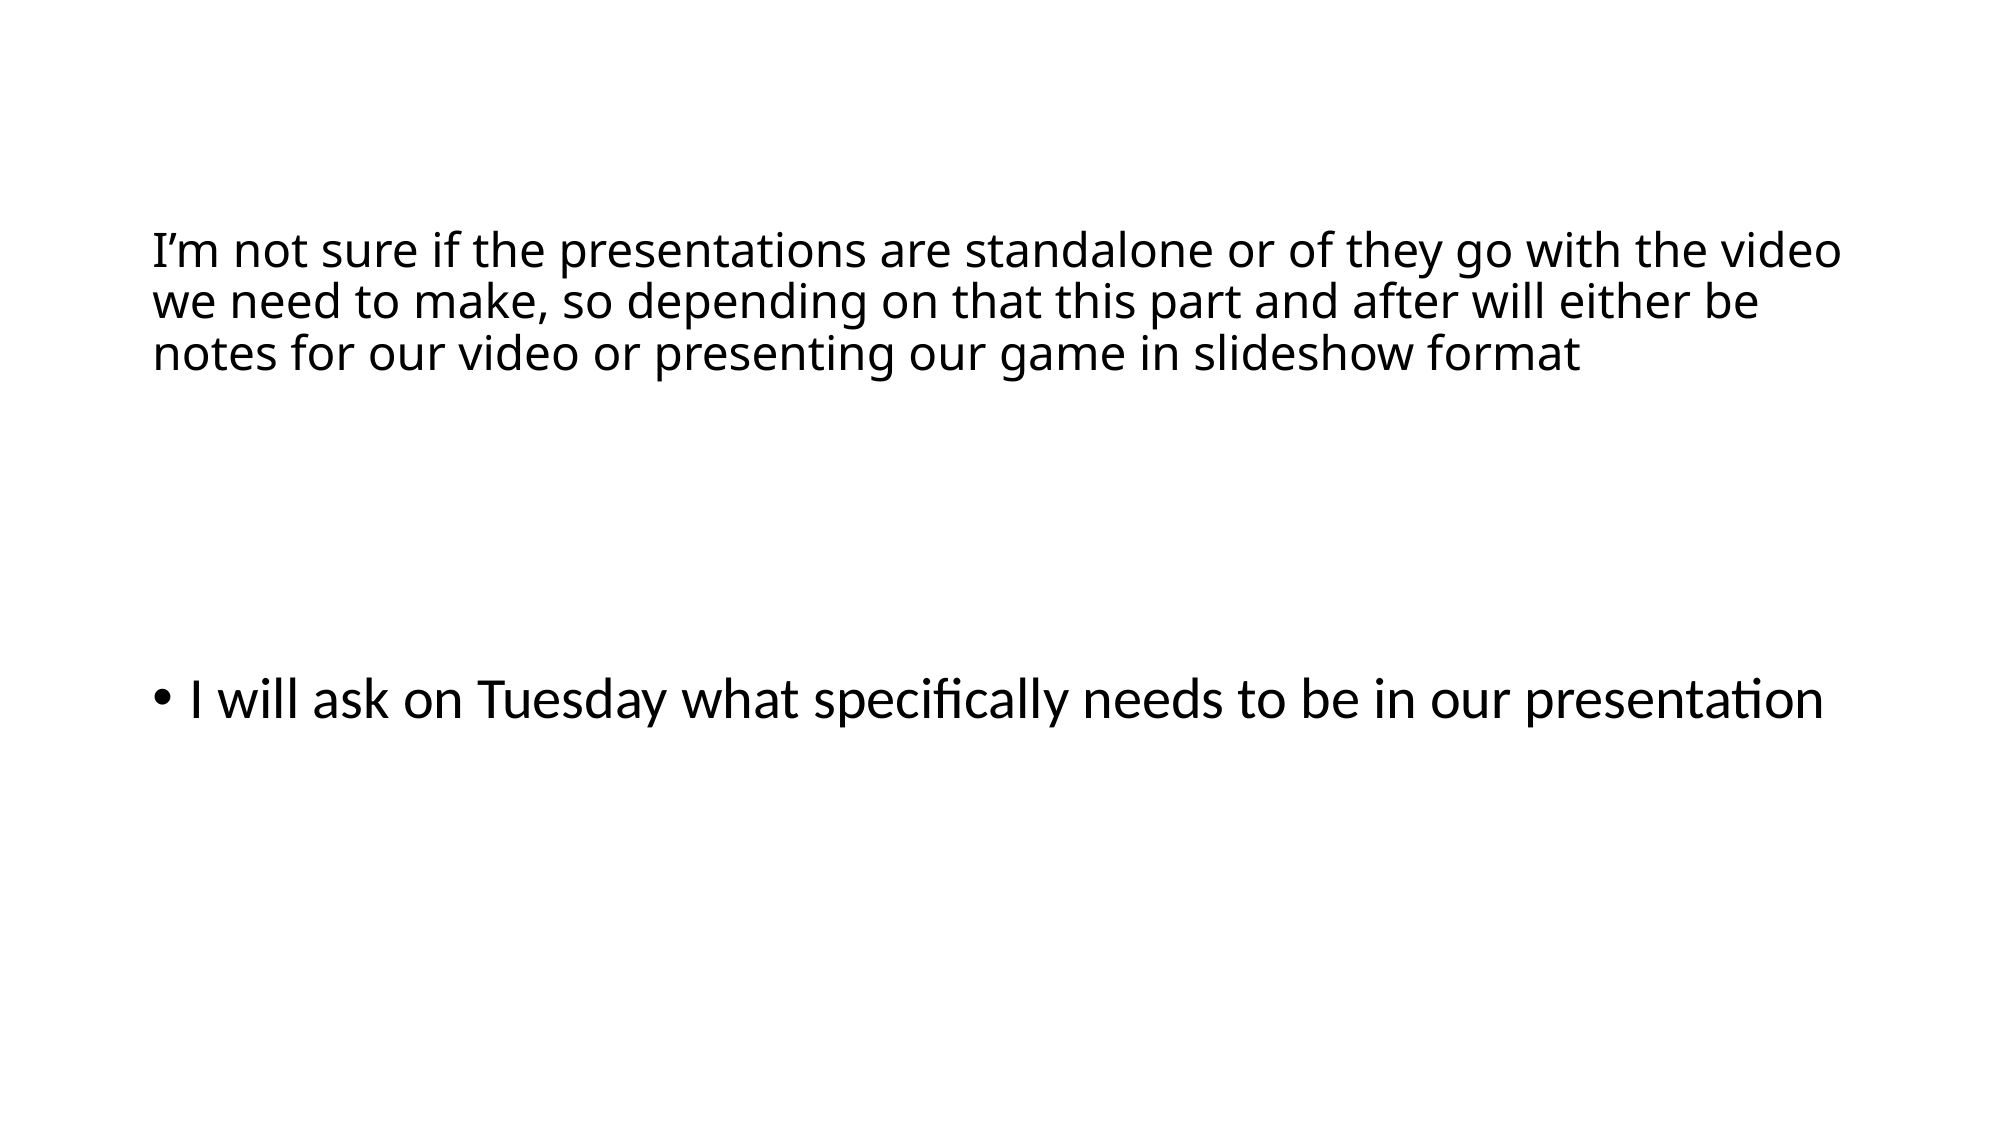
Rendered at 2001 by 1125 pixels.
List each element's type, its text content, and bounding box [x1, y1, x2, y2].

title I’m not sure if the presentations are standalone or of they go with the video we need to make, so depending on that this part and after will either be notes for our video or presenting our game in slideshow format [137, 194, 1863, 413]
list I will ask on Tuesday what specifically needs to be in our presentation [137, 660, 1863, 1014]
